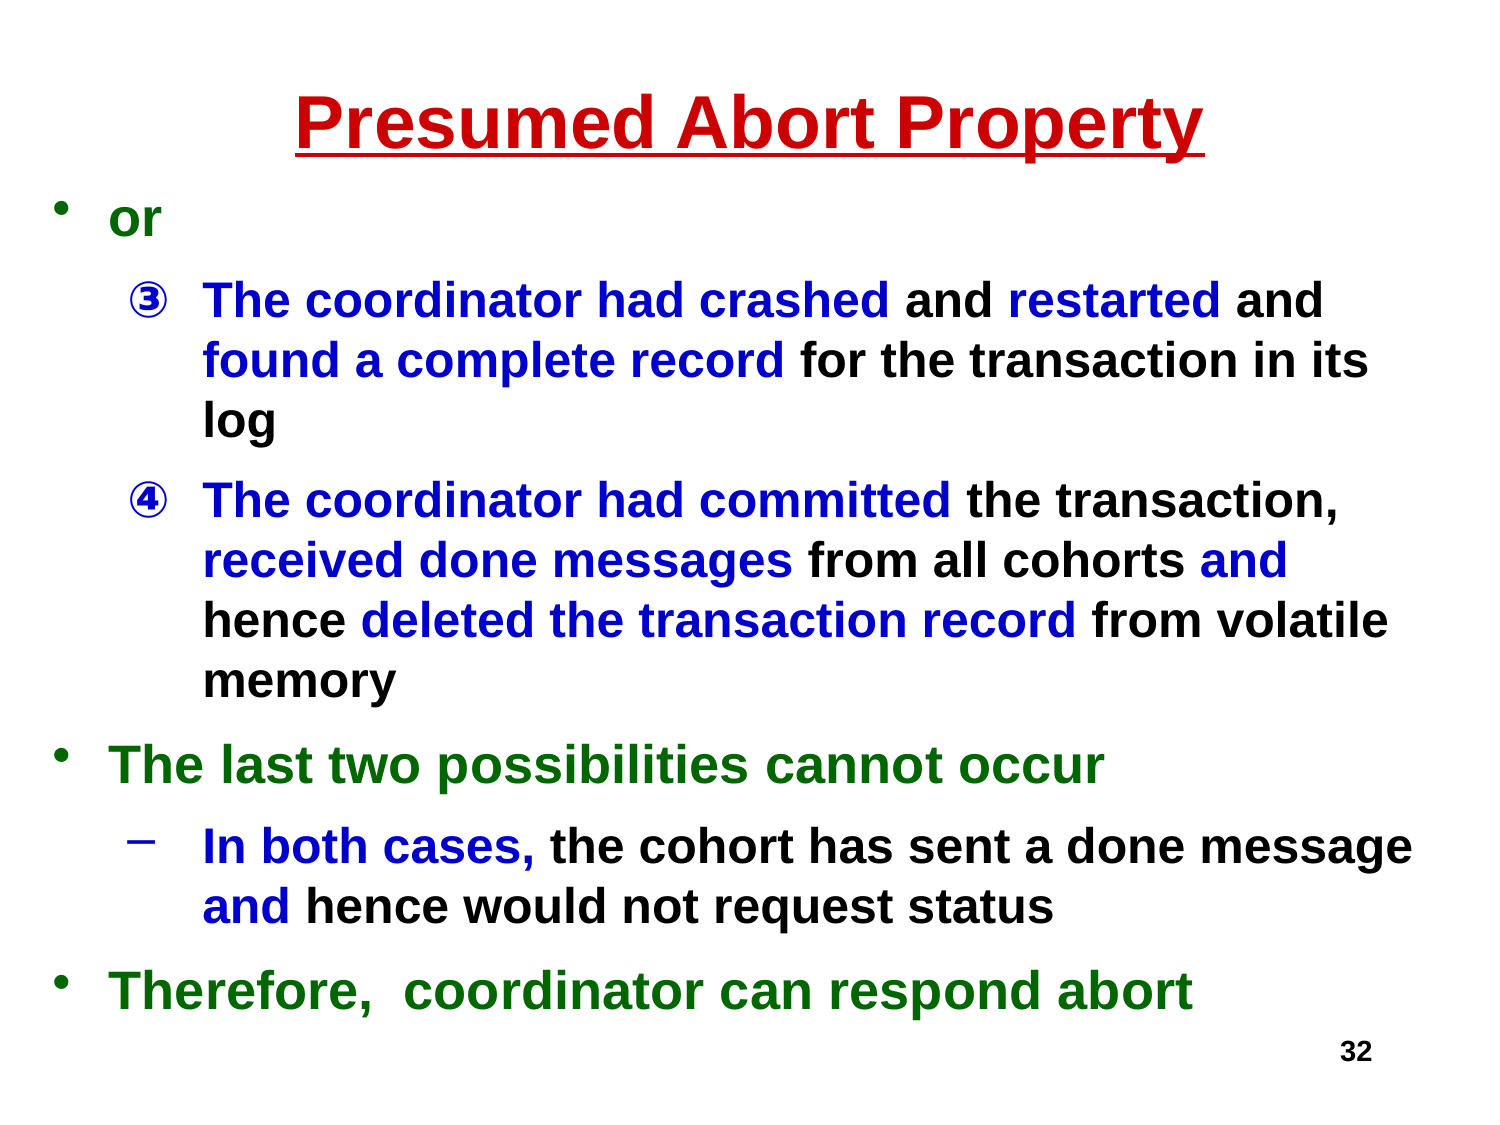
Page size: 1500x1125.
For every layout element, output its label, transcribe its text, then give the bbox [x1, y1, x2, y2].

title Presumed Abort Property [112, 62, 1388, 174]
list or The coordinator had crashed and restarted and found a complete record for the transaction in its log The coordinator had committed the transaction, received done messages from all cohorts and hence deleted the transaction record from volatile memory The last two possibilities cannot occur In both cases, the cohort has sent a done message and hence would not request status Therefore, coordinator can respond abort [37, 174, 1451, 951]
text_box [1074, 1024, 1388, 1100]
